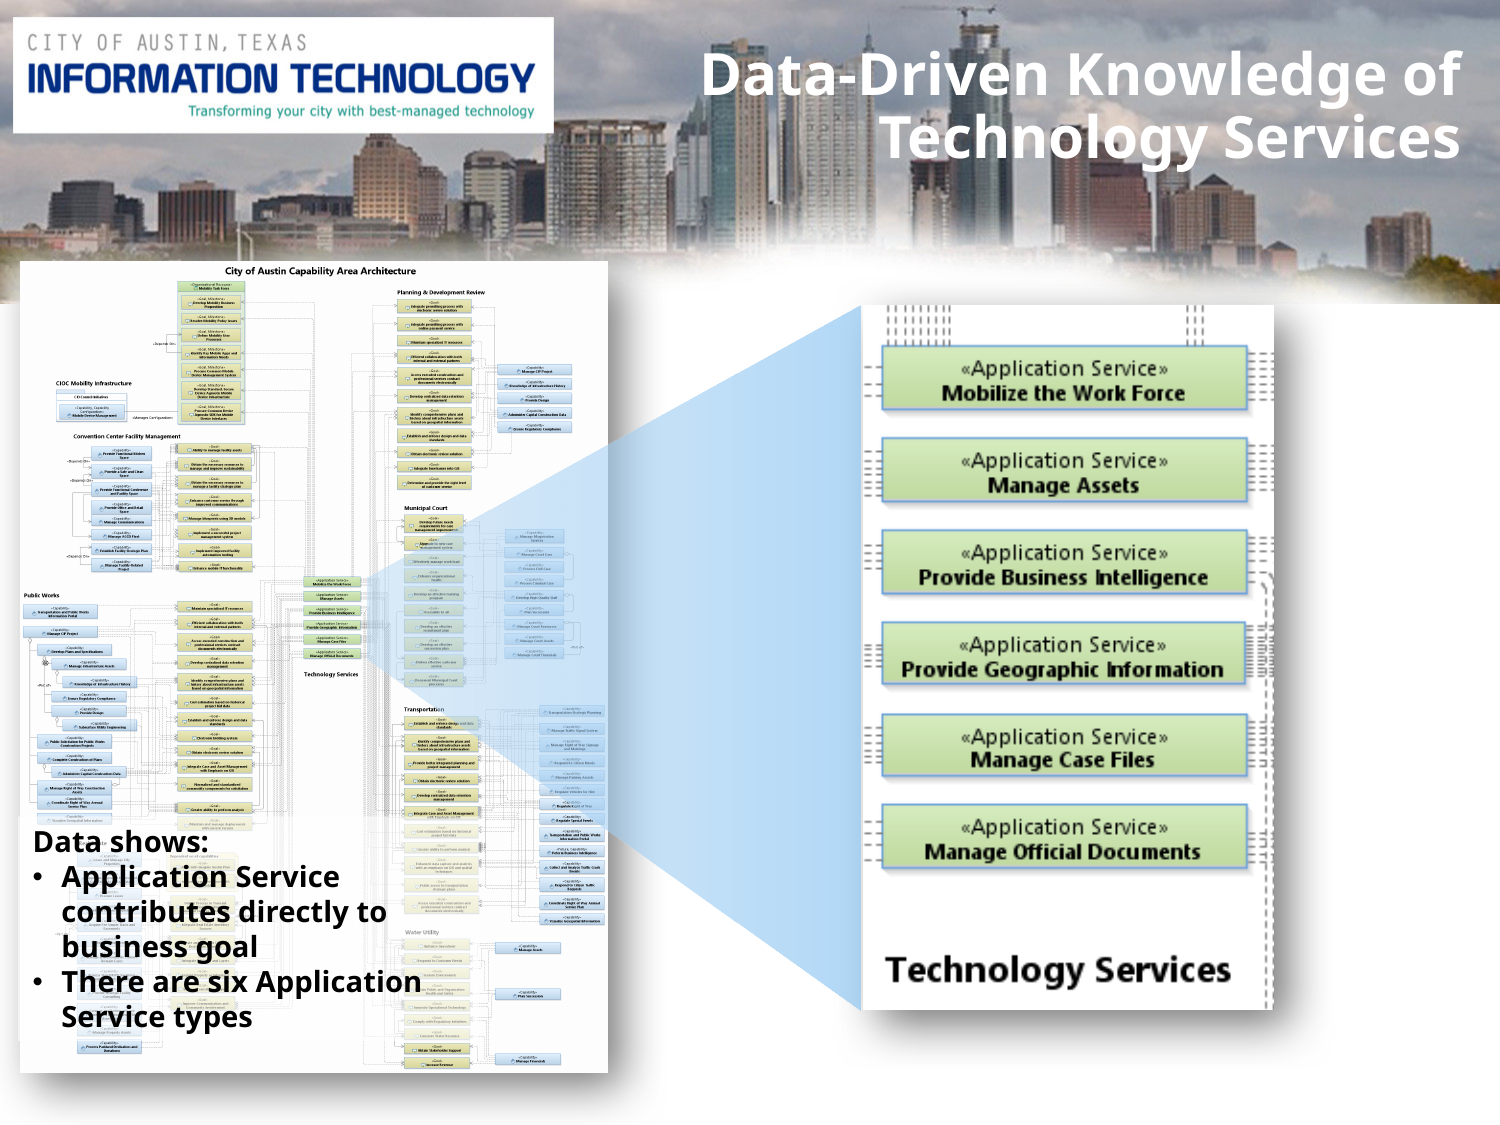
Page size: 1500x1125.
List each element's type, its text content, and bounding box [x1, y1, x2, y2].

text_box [17, 304, 1274, 1080]
picture [0, 0, 1500, 304]
title Data-Driven Knowledge of Technology Services [577, 38, 1477, 181]
